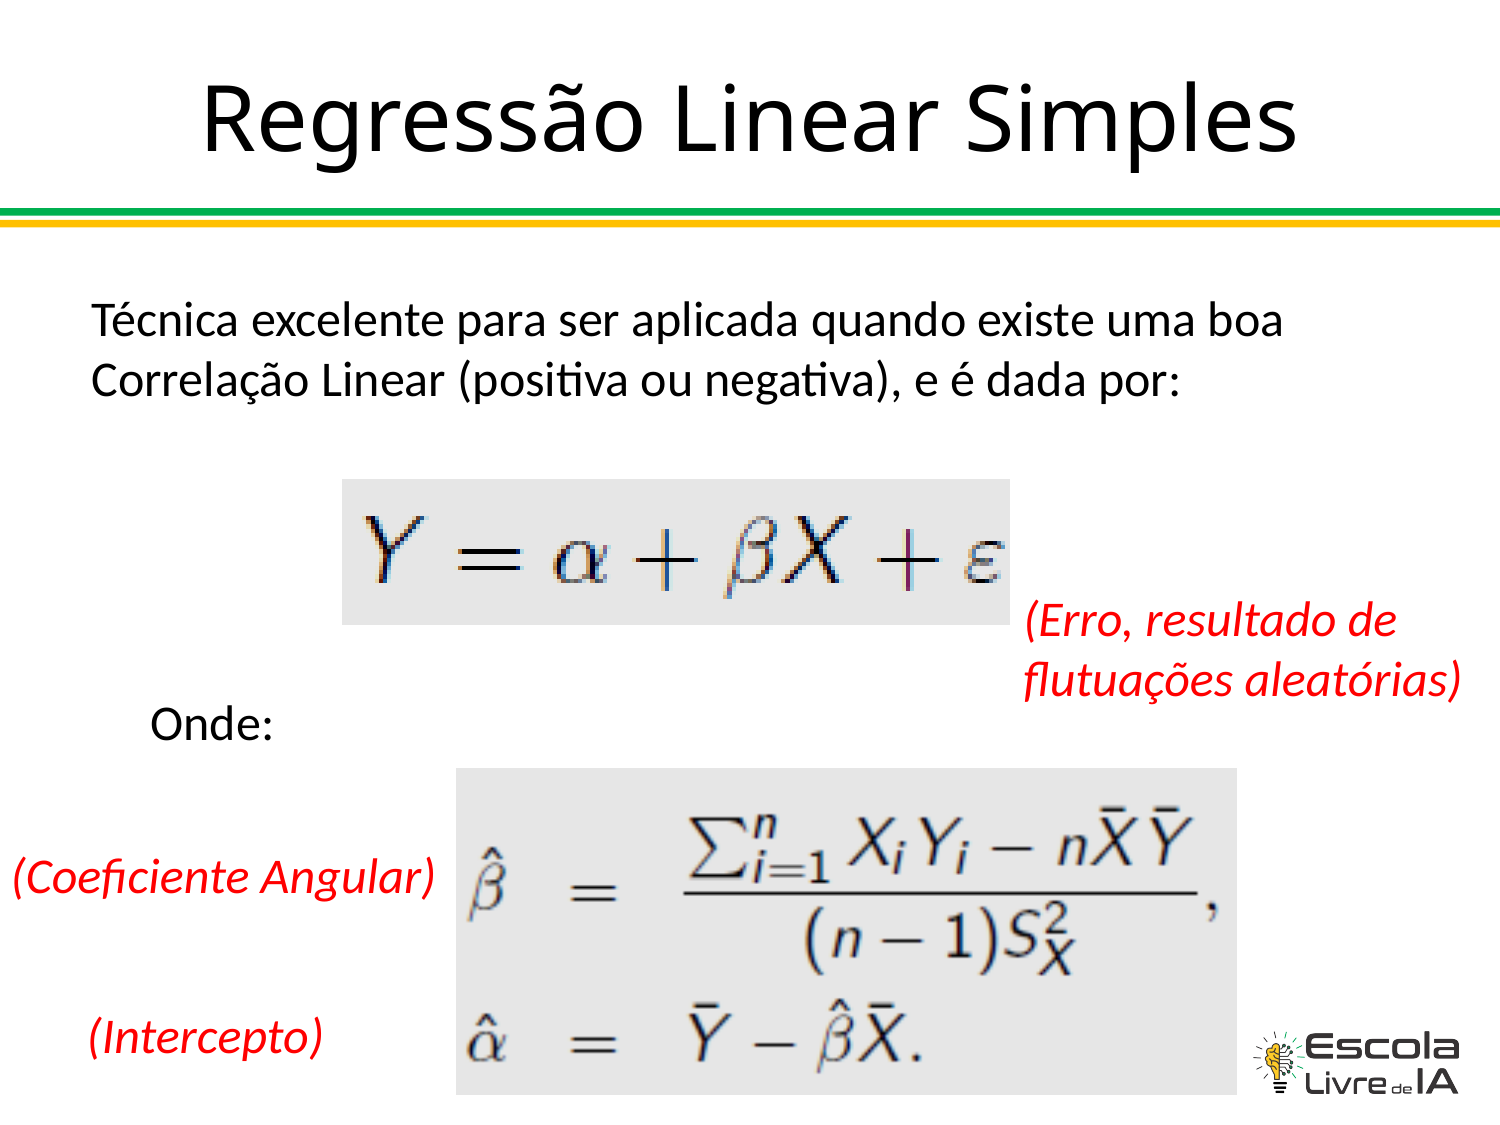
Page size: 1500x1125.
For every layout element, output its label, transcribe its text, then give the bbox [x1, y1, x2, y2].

picture [1253, 1031, 1459, 1095]
text_box Onde: [135, 682, 550, 758]
text_box (Erro, resultado de flutuações aleatórias) [1008, 579, 1500, 714]
picture [455, 768, 1238, 1096]
title Regressão Linear Simples [75, 20, 1425, 206]
picture [342, 479, 1010, 625]
text_box (Coeficiente Angular) (Intercepto) [0, 836, 450, 1072]
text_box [0, 207, 1500, 228]
text_box Técnica excelente para ser aplicada quando existe uma boa Correlação Linear (positiva ou negativa), e é dada por: [76, 278, 1388, 534]
